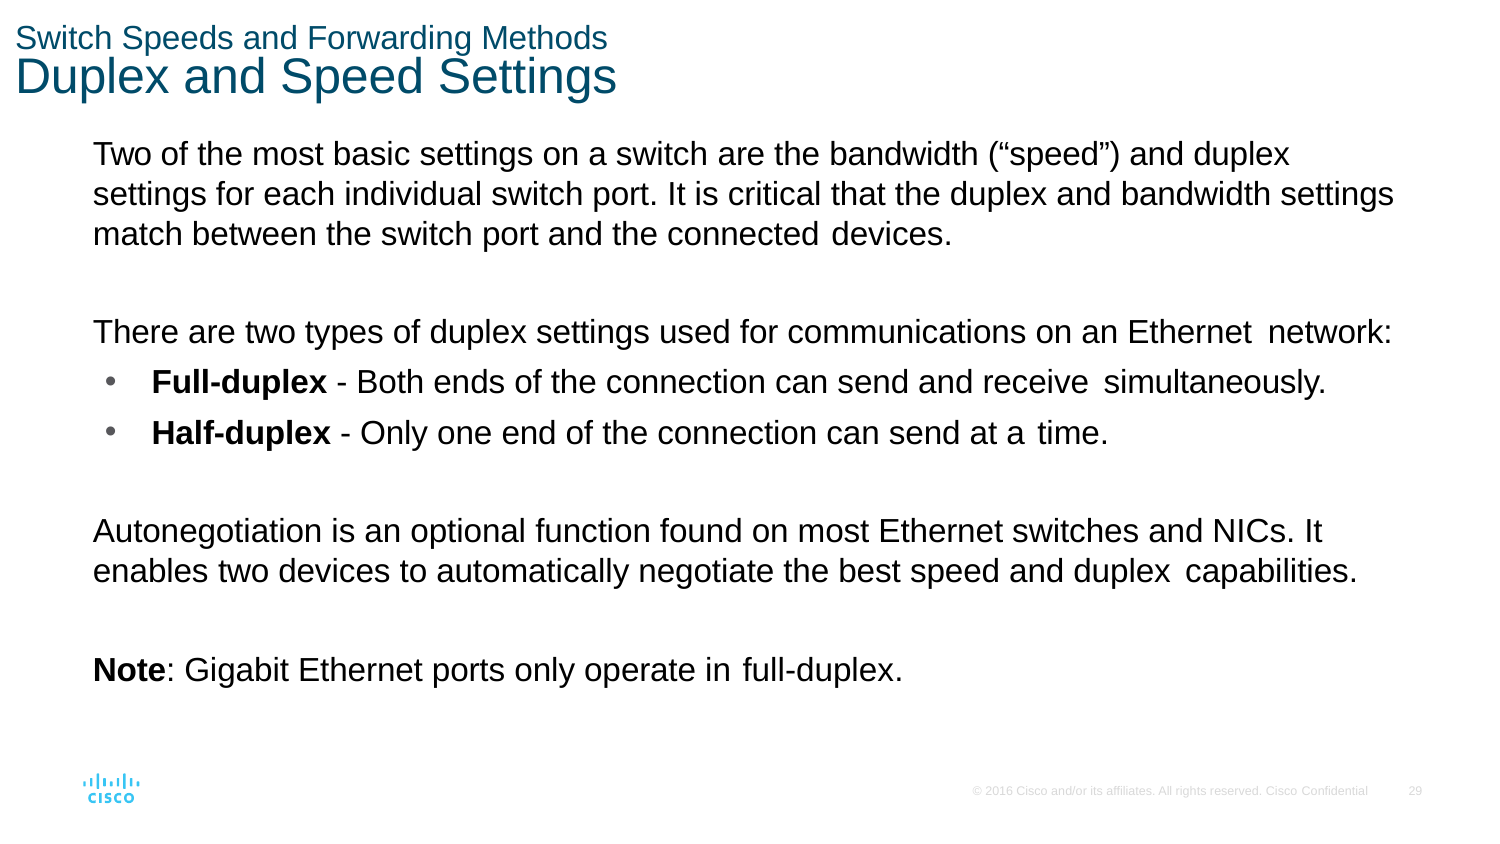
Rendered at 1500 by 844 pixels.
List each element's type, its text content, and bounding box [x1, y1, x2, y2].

slide_number 29 [1402, 782, 1429, 844]
footer © 2016 Cisco and/or its affiliates. All rights reserved. Cisco Confidential [970, 782, 1381, 844]
title Duplex and Speed Settings [12, 41, 624, 185]
text_box Switch Speeds and Forwarding Methods [12, 14, 615, 41]
text_box Two of the most basic settings on a switch are the bandwidth (“speed”) and duplex settings for each individual switch port. It is critical that the duplex and bandwidth settings match between the switch port and the connected devices. There are two types of duplex settings used for communications on an Ethernet network: Full-duplex - Both ends of the connection can send and receive simultaneously. Half-duplex - Only one end of the connection can send at a time. Autonegotiation is an optional function found on most Ethernet switches and NICs. It enables two devices to automatically negotiate the best speed and duplex capabilities. Note: Gigabit Ethernet ports only operate in full-duplex. [90, 130, 1408, 688]
